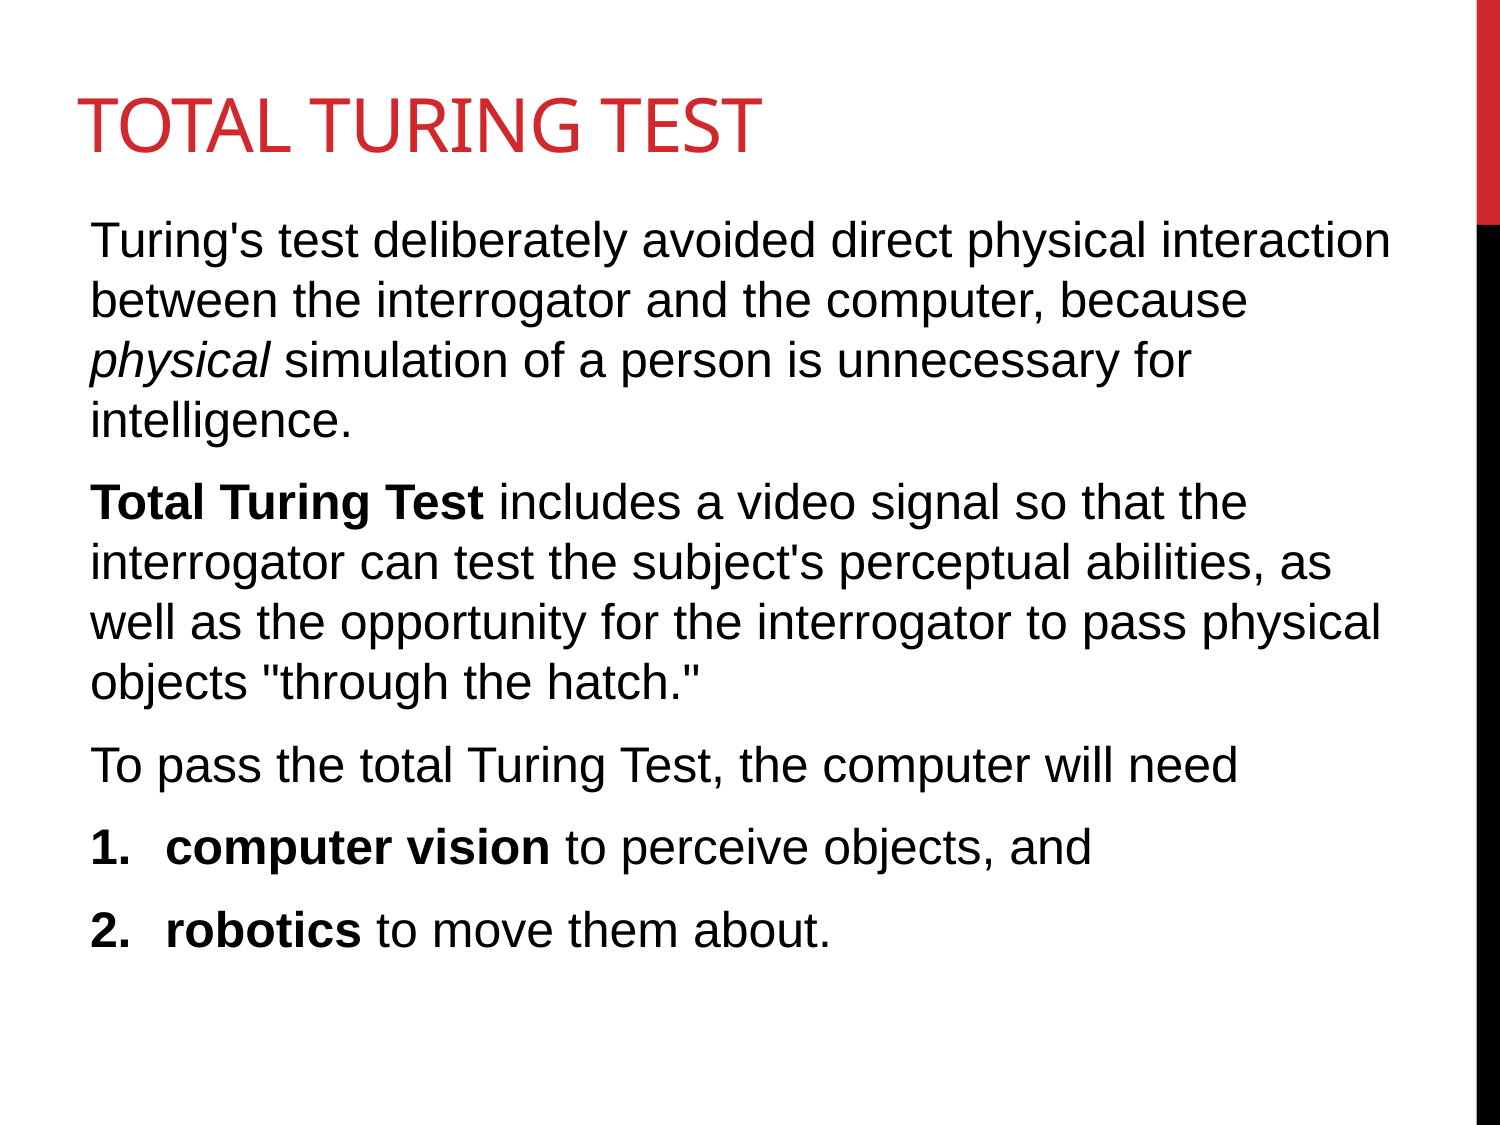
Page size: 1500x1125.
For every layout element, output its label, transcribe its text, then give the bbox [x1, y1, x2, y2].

list Turing's test deliberately avoided direct physical interaction between the interrogator and the computer, because physical simulation of a person is unnecessary for intelligence. Total Turing Test includes a video signal so that the interrogator can test the subject's perceptual abilities, as well as the opportunity for the interrogator to pass physical objects "through the hatch." To pass the total Turing Test, the computer will need computer vision to perceive objects, and robotics to move them about. [75, 200, 1438, 1088]
title Total turing test [62, 0, 1013, 175]
